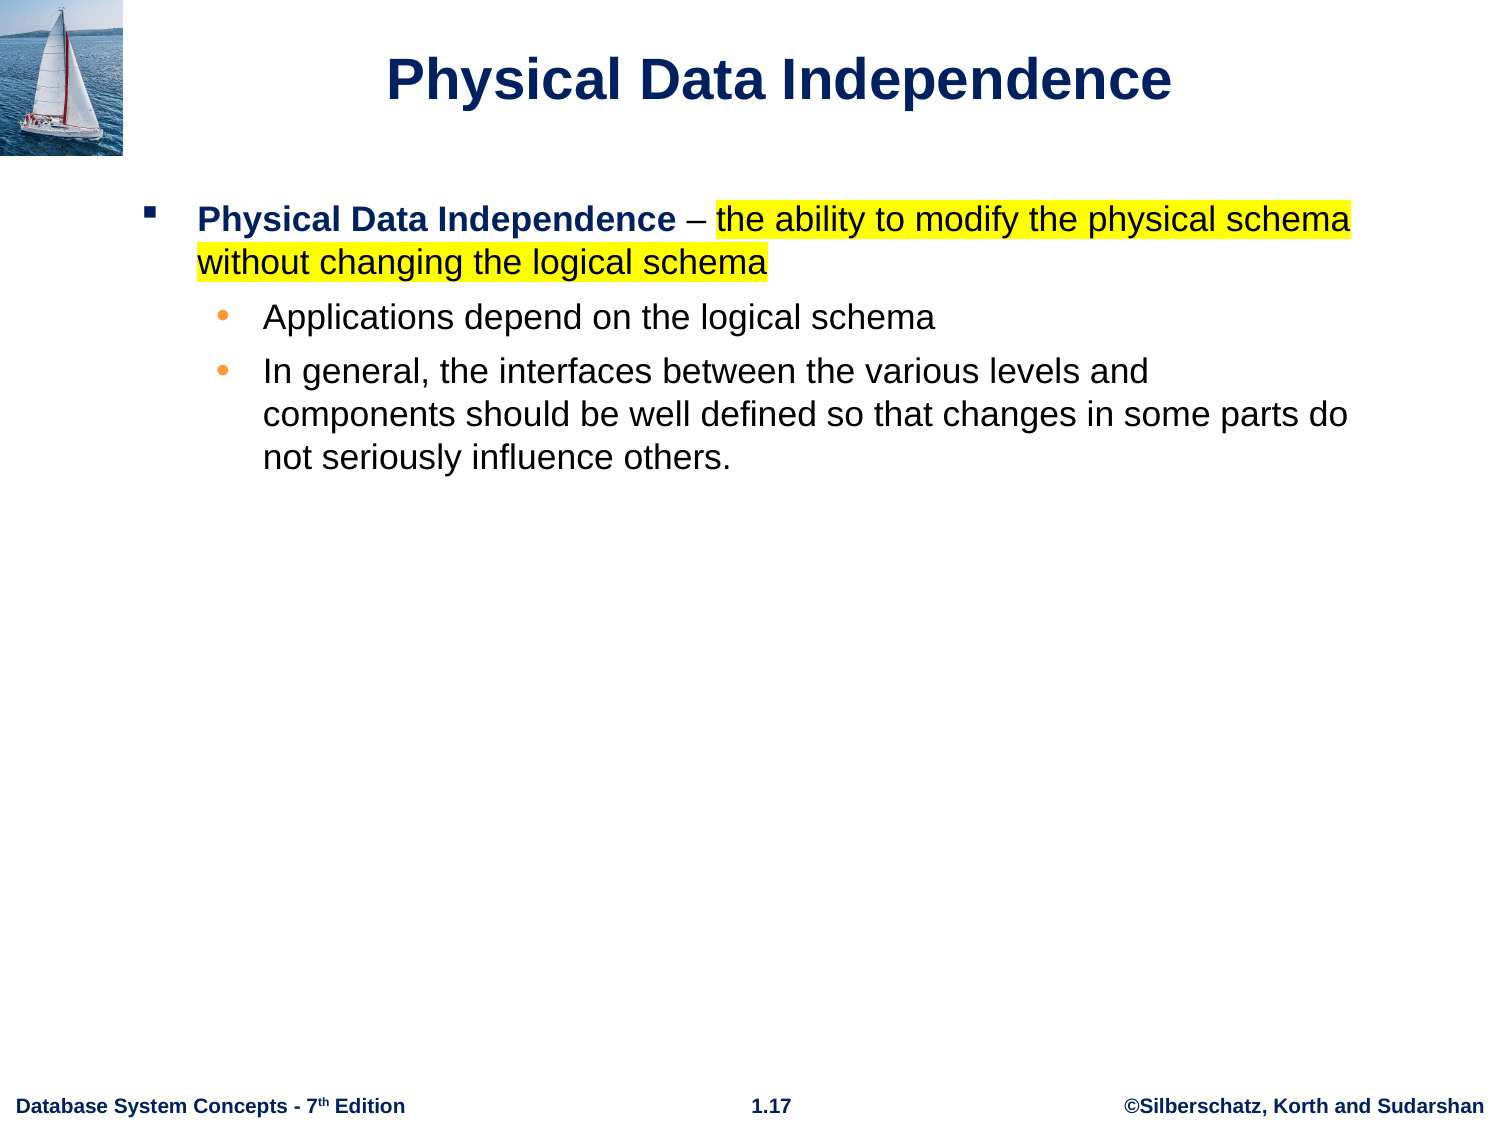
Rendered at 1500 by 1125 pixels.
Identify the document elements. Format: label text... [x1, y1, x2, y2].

list Physical Data Independence – the ability to modify the physical schema without changing the logical schema Applications depend on the logical schema In general, the interfaces between the various levels and components should be well defined so that changes in some parts do not seriously influence others. [126, 188, 1366, 994]
title Physical Data Independence [125, 18, 1452, 120]
picture [0, 0, 123, 156]
